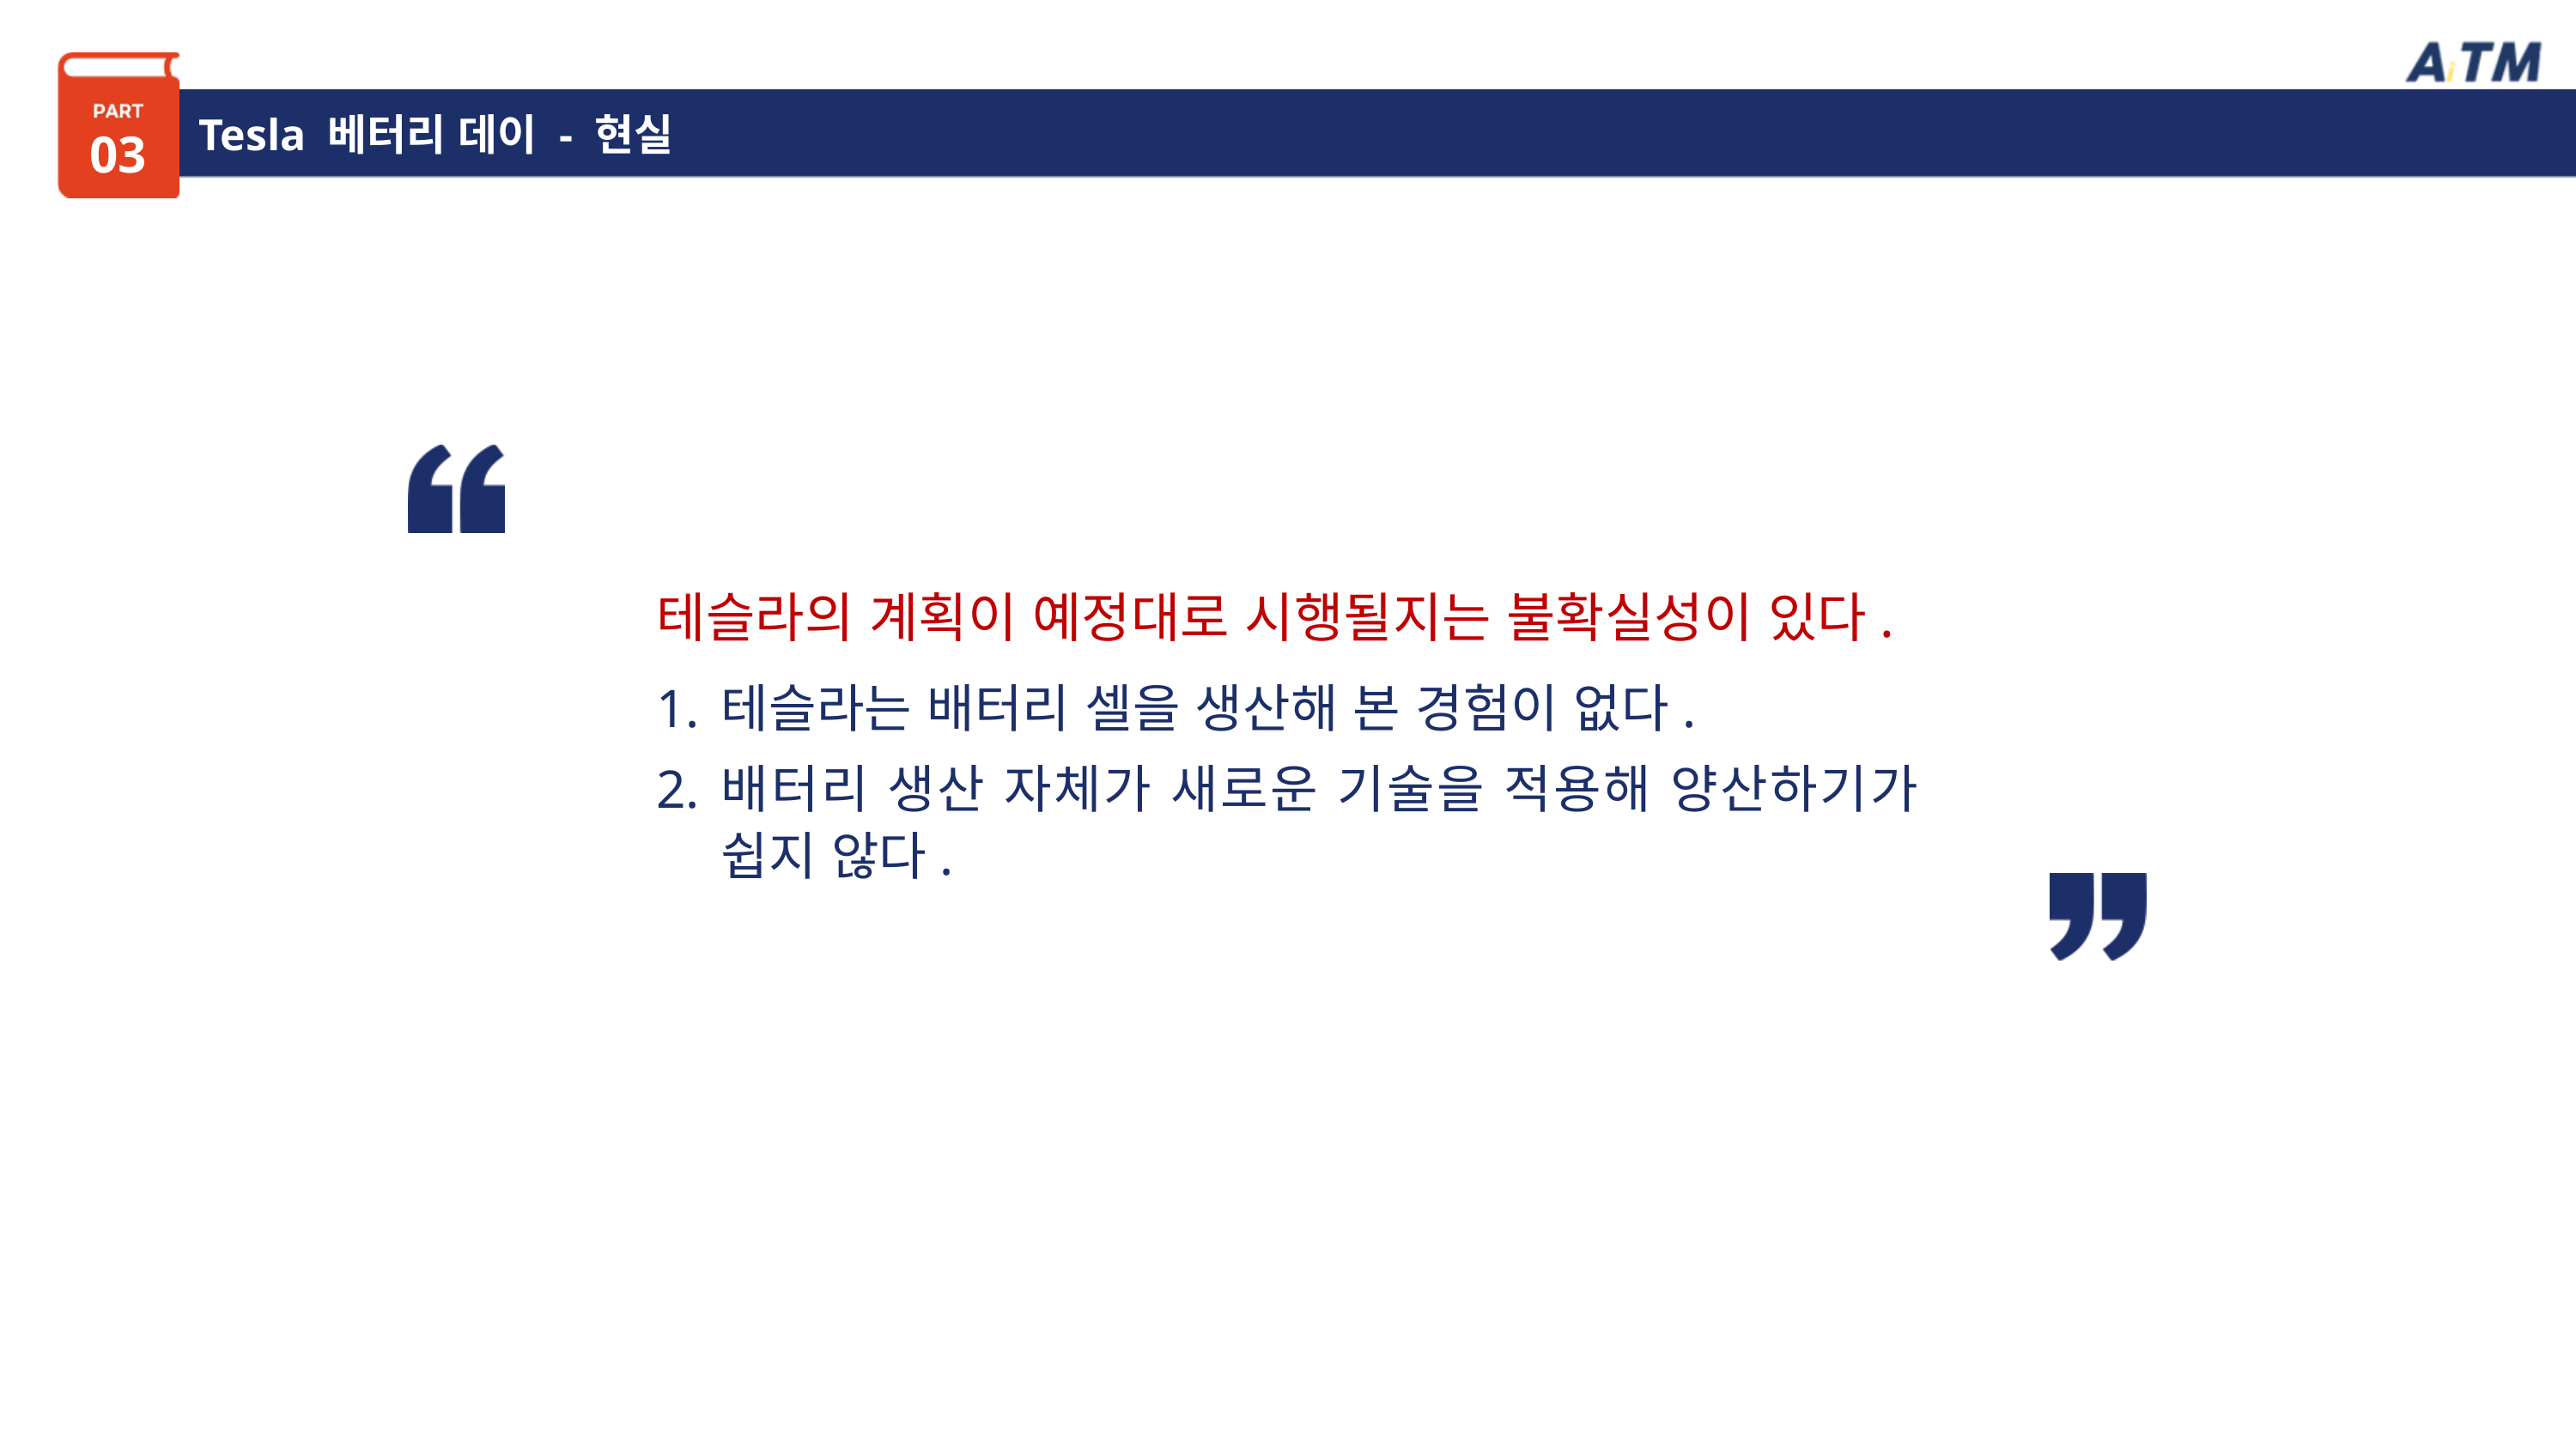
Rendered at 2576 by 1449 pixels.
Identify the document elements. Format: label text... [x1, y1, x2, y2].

text_box 테슬라의 계획이 예정대로 시행될지는 불확실성이 있다. [644, 578, 1975, 655]
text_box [2397, 33, 2549, 88]
picture [84, 98, 153, 130]
text_box 테슬라는 배터리 셀을 생산해 본 경험이 없다. 배터리 생산 자체가 새로운 기술을 적용해 양산하기가 쉽지 않다. [643, 664, 1932, 892]
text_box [184, 89, 2576, 178]
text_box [2050, 872, 2148, 961]
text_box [58, 52, 179, 198]
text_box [407, 445, 505, 533]
